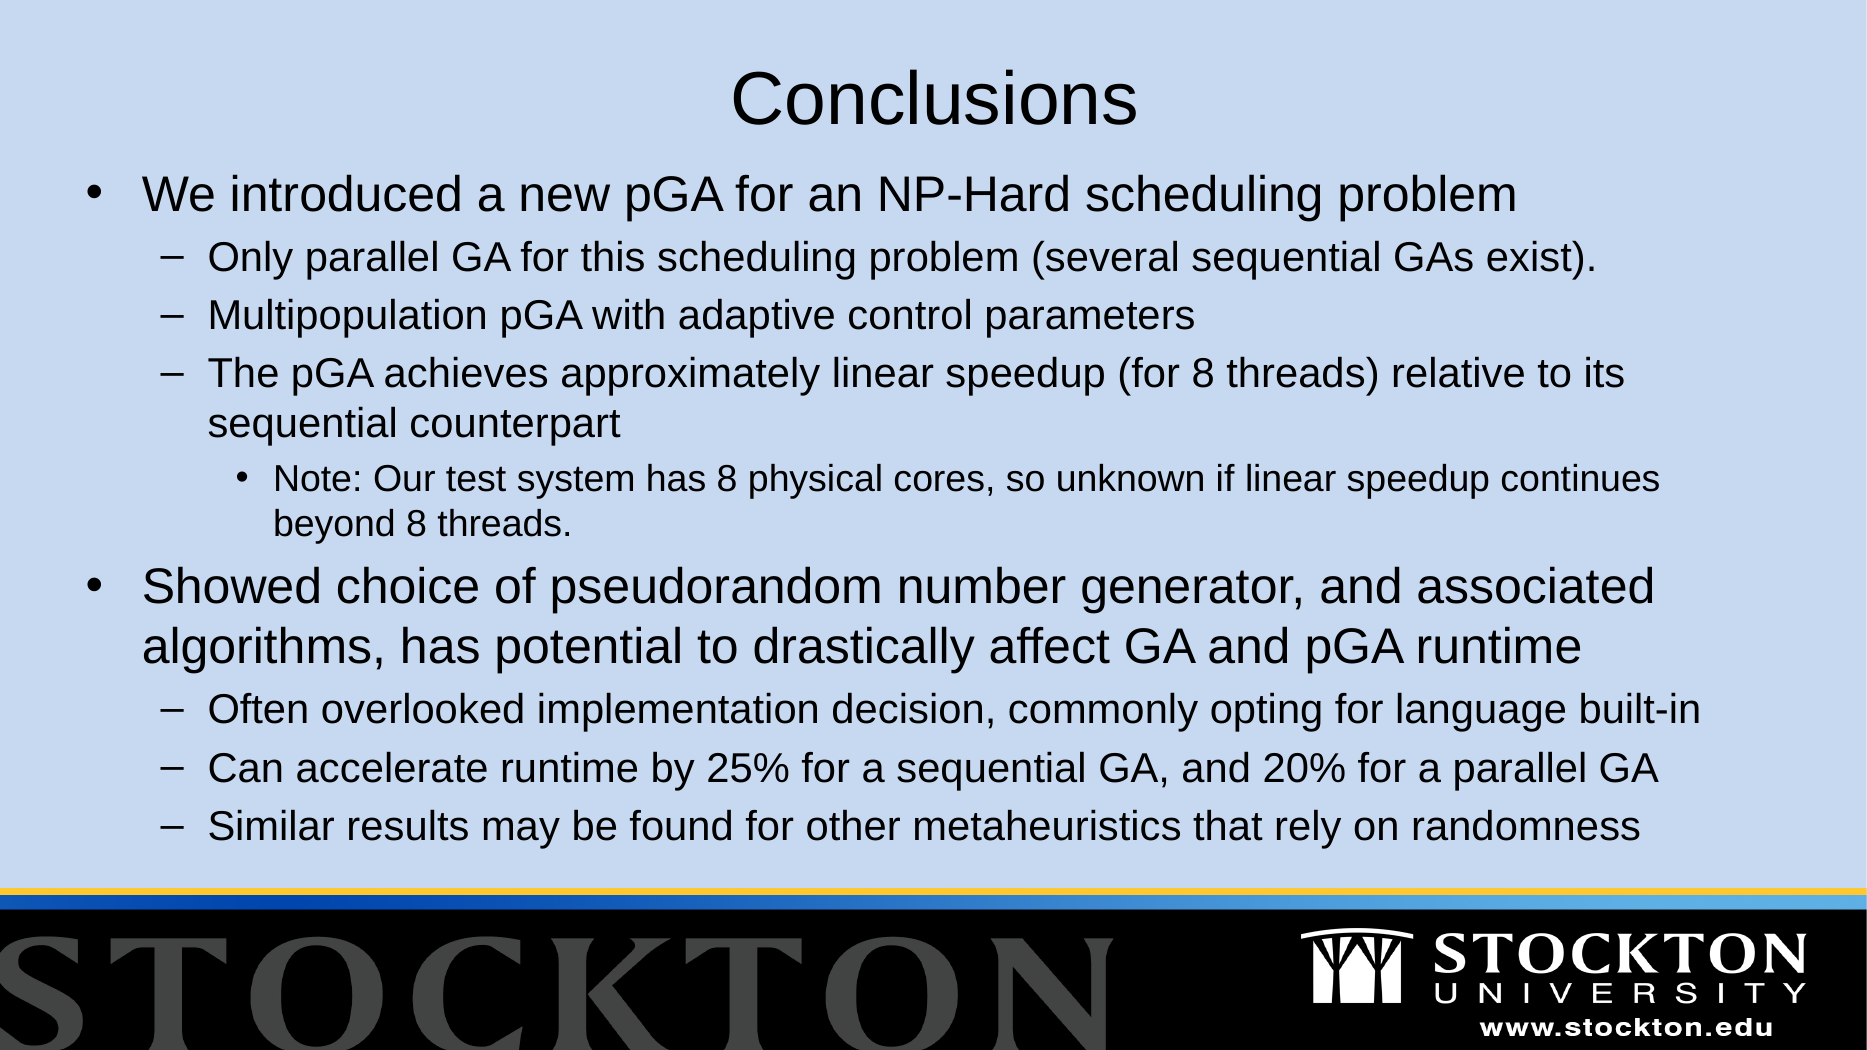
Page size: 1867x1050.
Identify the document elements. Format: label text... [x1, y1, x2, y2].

title Conclusions [70, 42, 1799, 153]
picture [0, 888, 1867, 1050]
list We introduced a new pGA for an NP-Hard scheduling problem Only parallel GA for this scheduling problem (several sequential GAs exist). Multipopulation pGA with adaptive control parameters The pGA achieves approximately linear speedup (for 8 threads) relative to its sequential counterpart Note: Our test system has 8 physical cores, so unknown if linear speedup continues beyond 8 threads. Showed choice of pseudorandom number generator, and associated algorithms, has potential to drastically affect GA and pGA runtime Often overlooked implementation decision, commonly opting for language built-in Can accelerate runtime by 25% for a sequential GA, and 20% for a parallel GA Similar results may be found for other metaheuristics that rely on randomness [70, 153, 1799, 891]
